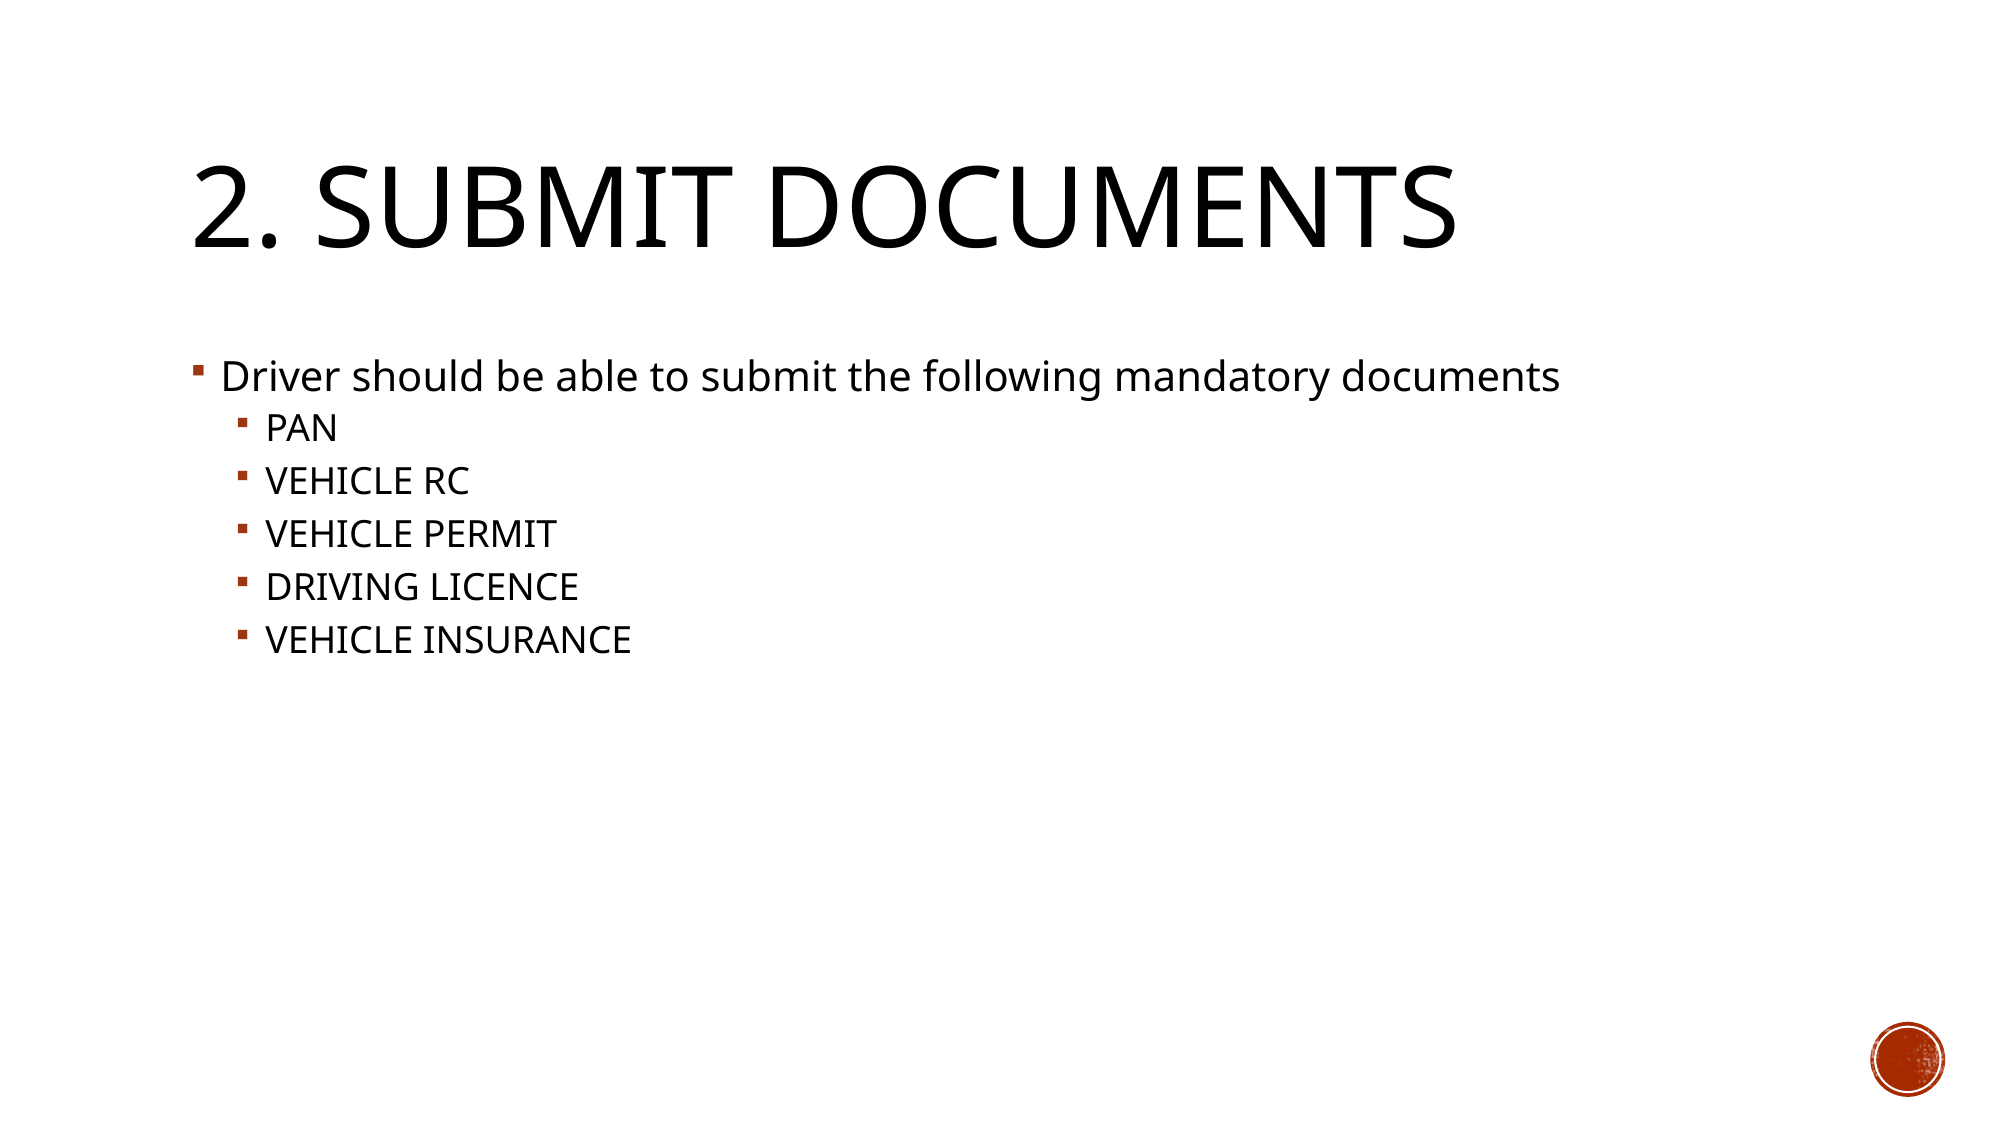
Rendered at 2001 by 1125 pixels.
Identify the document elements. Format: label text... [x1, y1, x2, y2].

list Driver should be able to submit the following mandatory documents PAN VEHICLE RC VEHICLE PERMIT DRIVING LICENCE VEHICLE INSURANCE [175, 348, 1826, 1013]
title 2. SUBMIT DOCUMENTS [175, 79, 1826, 344]
